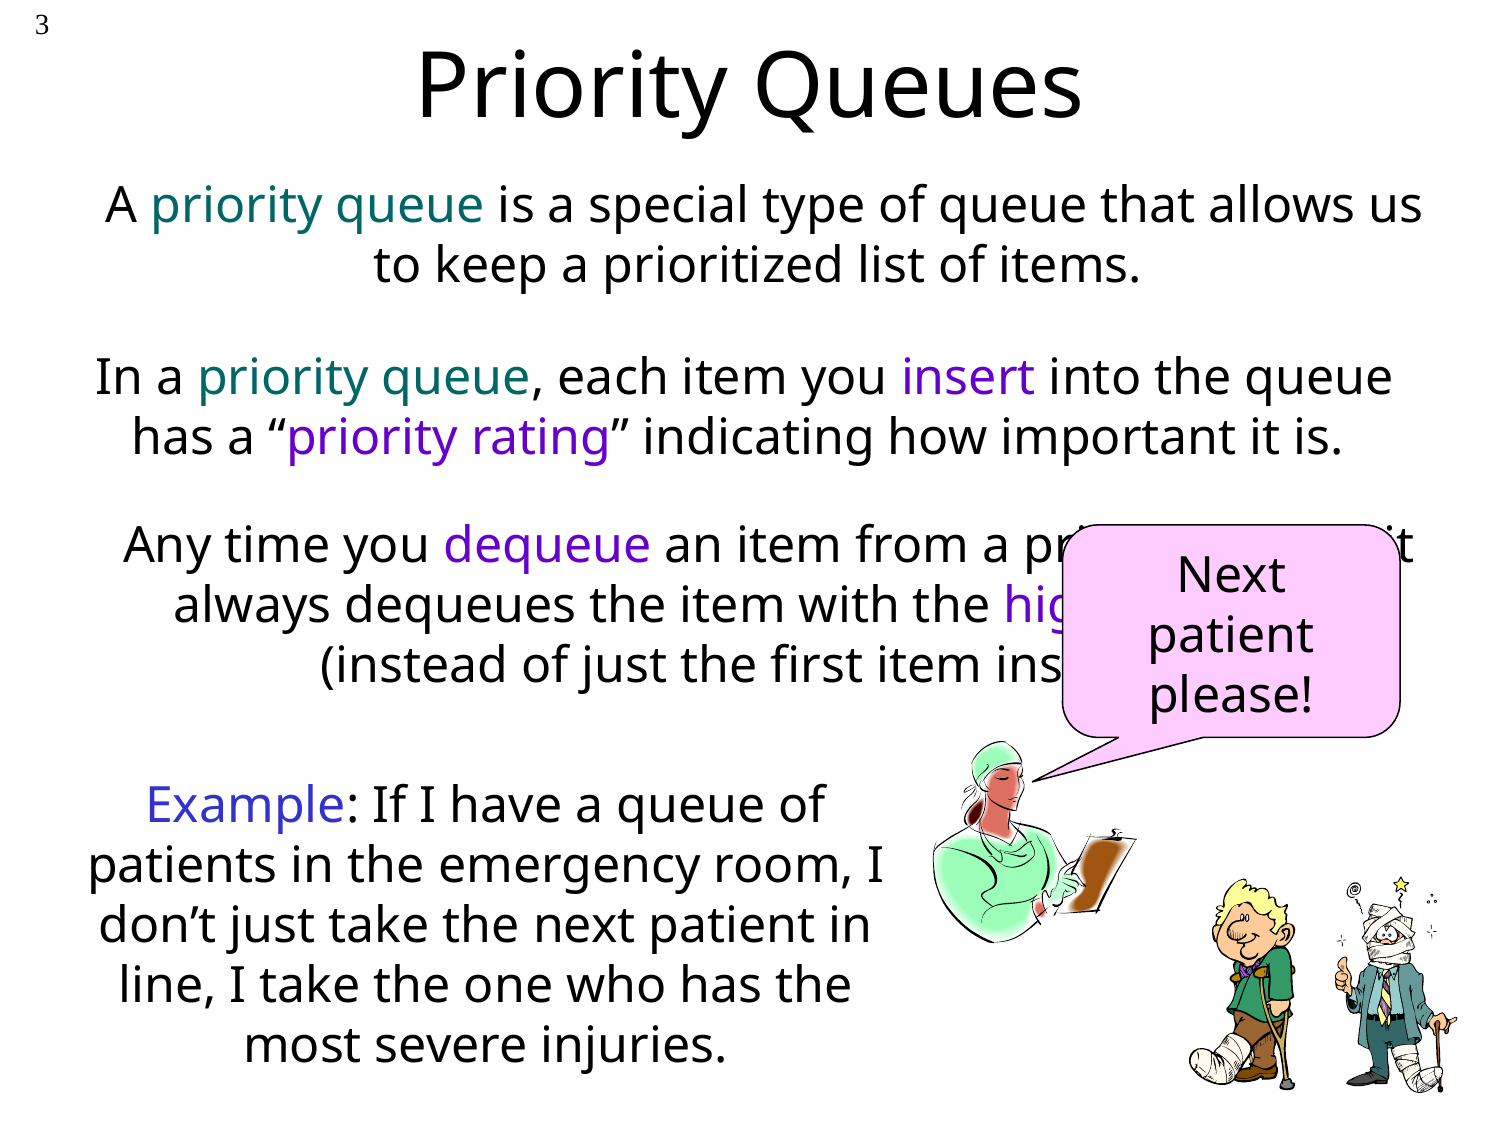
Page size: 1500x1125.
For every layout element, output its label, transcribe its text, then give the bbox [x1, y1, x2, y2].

text_box In a priority queue, each item you insert into the queue has a “priority rating” indicating how important it is. [59, 337, 1430, 473]
text_box Example: If I have a queue of patients in the emergency room, I don’t just take the next patient in line, I take the one who has the most severe injuries. [49, 765, 922, 1080]
text_box Any time you dequeue an item from a priority queue, it always dequeues the item with the highest priority (instead of just the first item inserted). [99, 505, 1439, 700]
picture [921, 736, 1138, 950]
text_box A priority queue is a special type of queue that allows us to keep a prioritized list of items. [79, 165, 1450, 300]
picture [1330, 871, 1460, 1096]
slide_number 3 [0, 0, 65, 73]
title Priority Queues [112, 0, 1388, 165]
text_box Next patient please! [1062, 524, 1401, 754]
picture [1181, 869, 1305, 1092]
